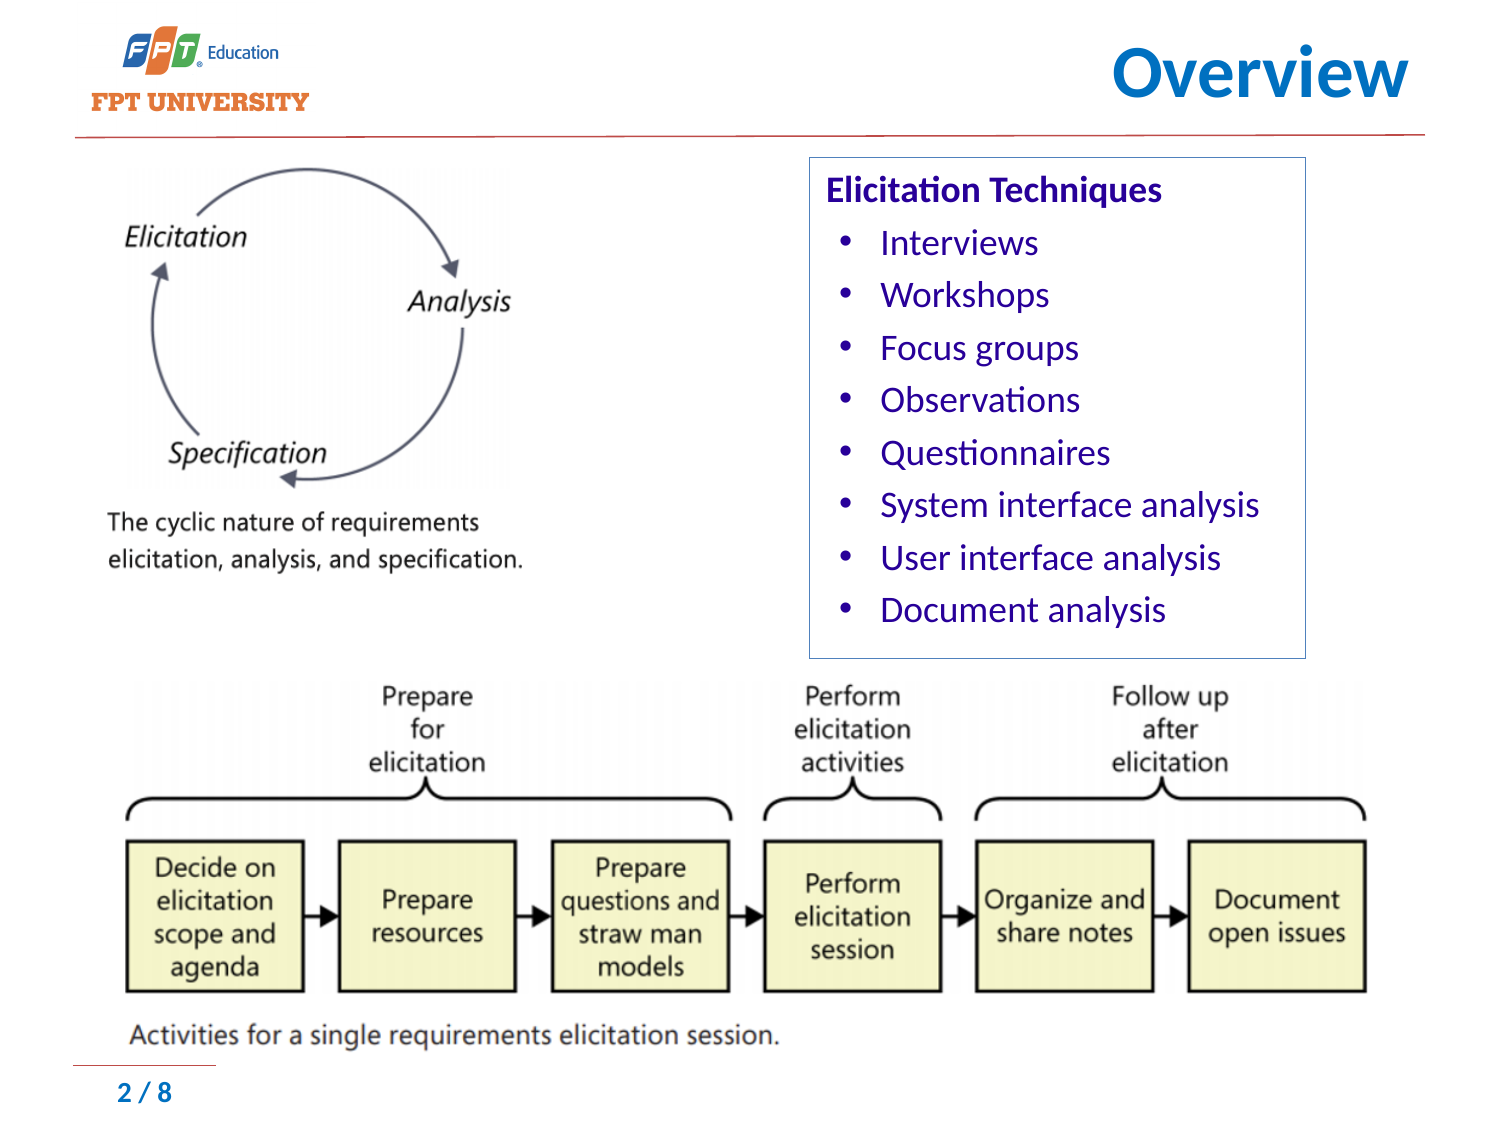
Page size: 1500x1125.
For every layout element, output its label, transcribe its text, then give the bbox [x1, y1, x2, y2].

picture [106, 159, 524, 498]
list Elicitation Techniques Interviews Workshops Focus groups Observations Questionnaires System interface analysis User interface analysis Document analysis [809, 157, 1306, 659]
picture [102, 503, 525, 580]
picture [77, 2, 315, 133]
picture [101, 673, 1383, 1059]
title Overview [315, 0, 1425, 135]
